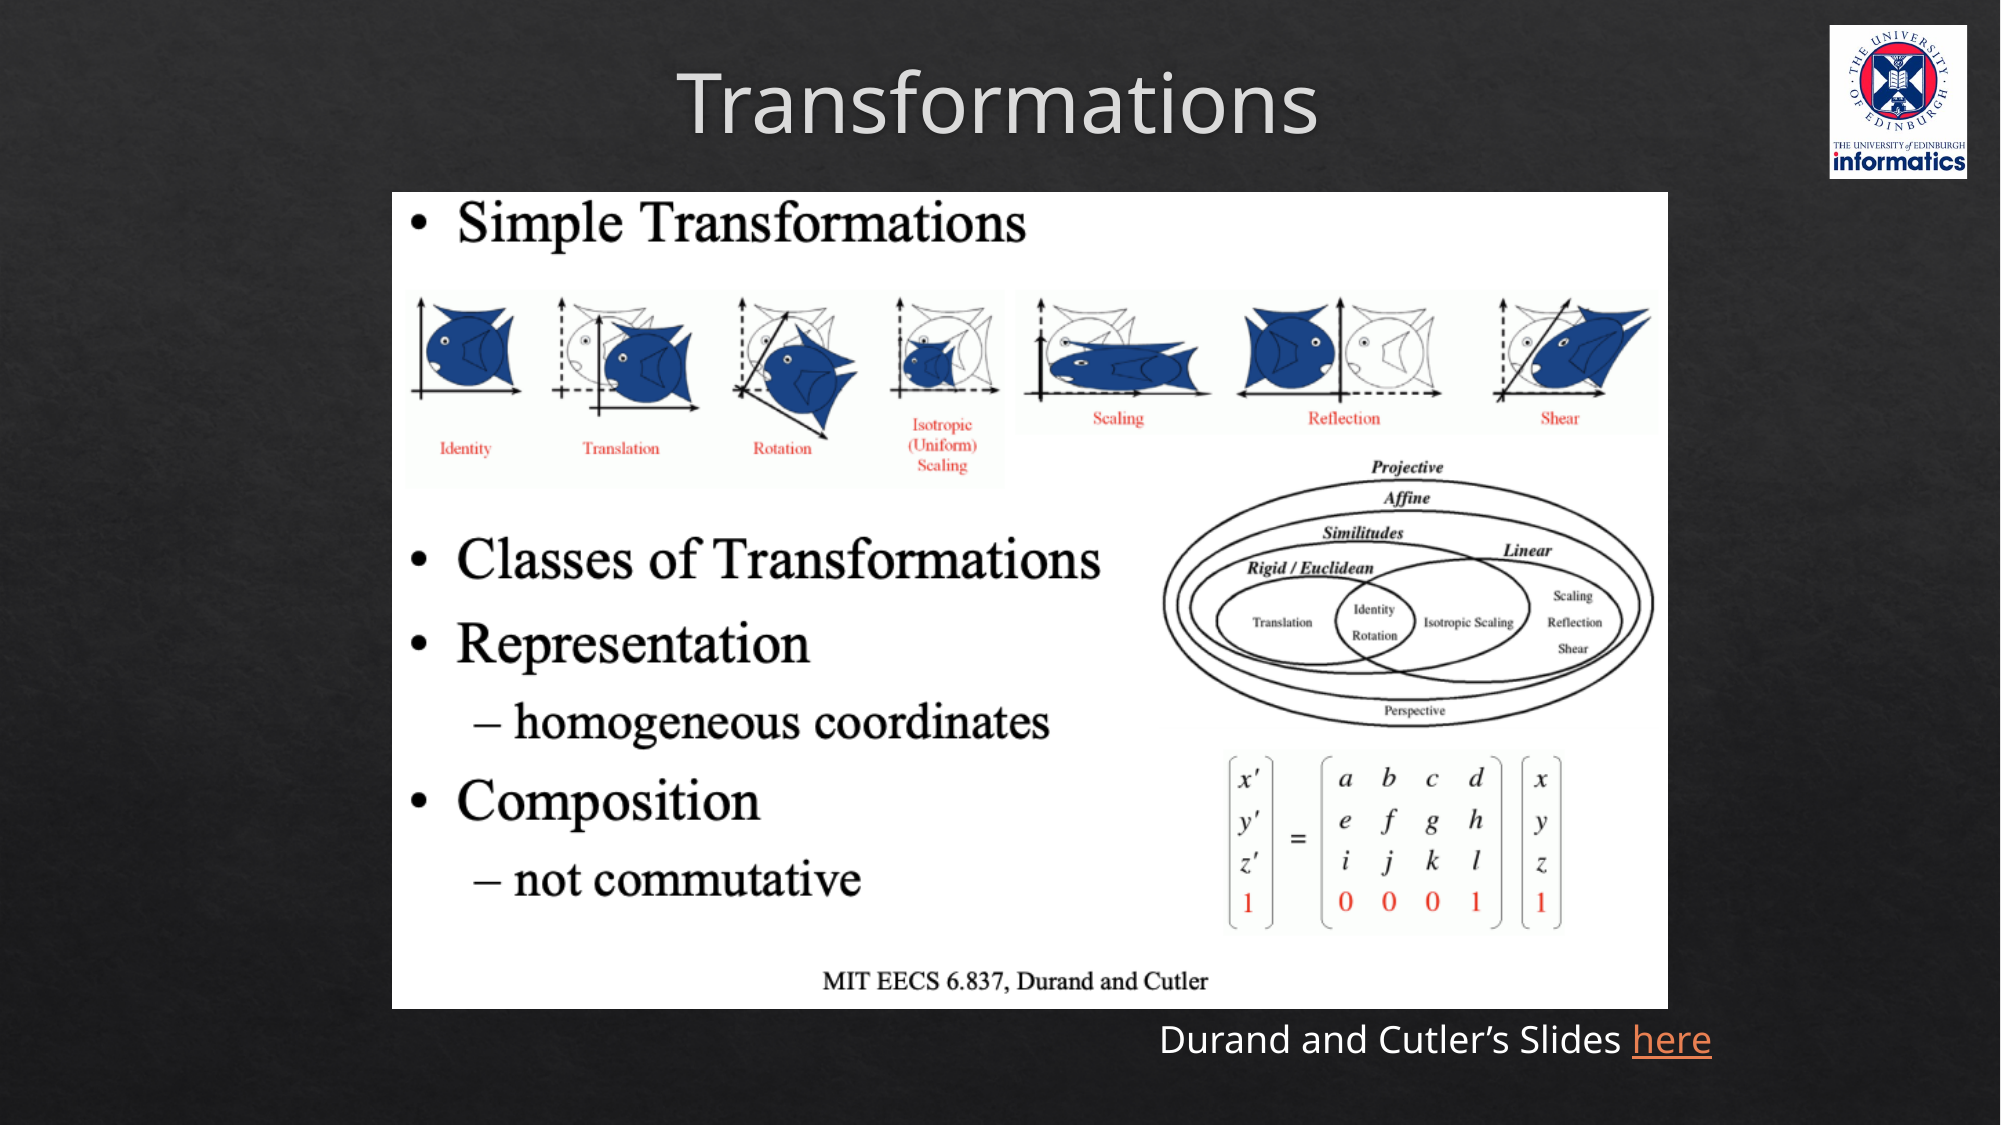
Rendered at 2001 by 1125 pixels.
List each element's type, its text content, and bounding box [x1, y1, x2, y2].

picture [391, 192, 1668, 1009]
text_box Durand and Cutler’s Slides here [1143, 1008, 1776, 1075]
title Transformations [149, 20, 1849, 180]
picture [1849, 25, 1968, 179]
